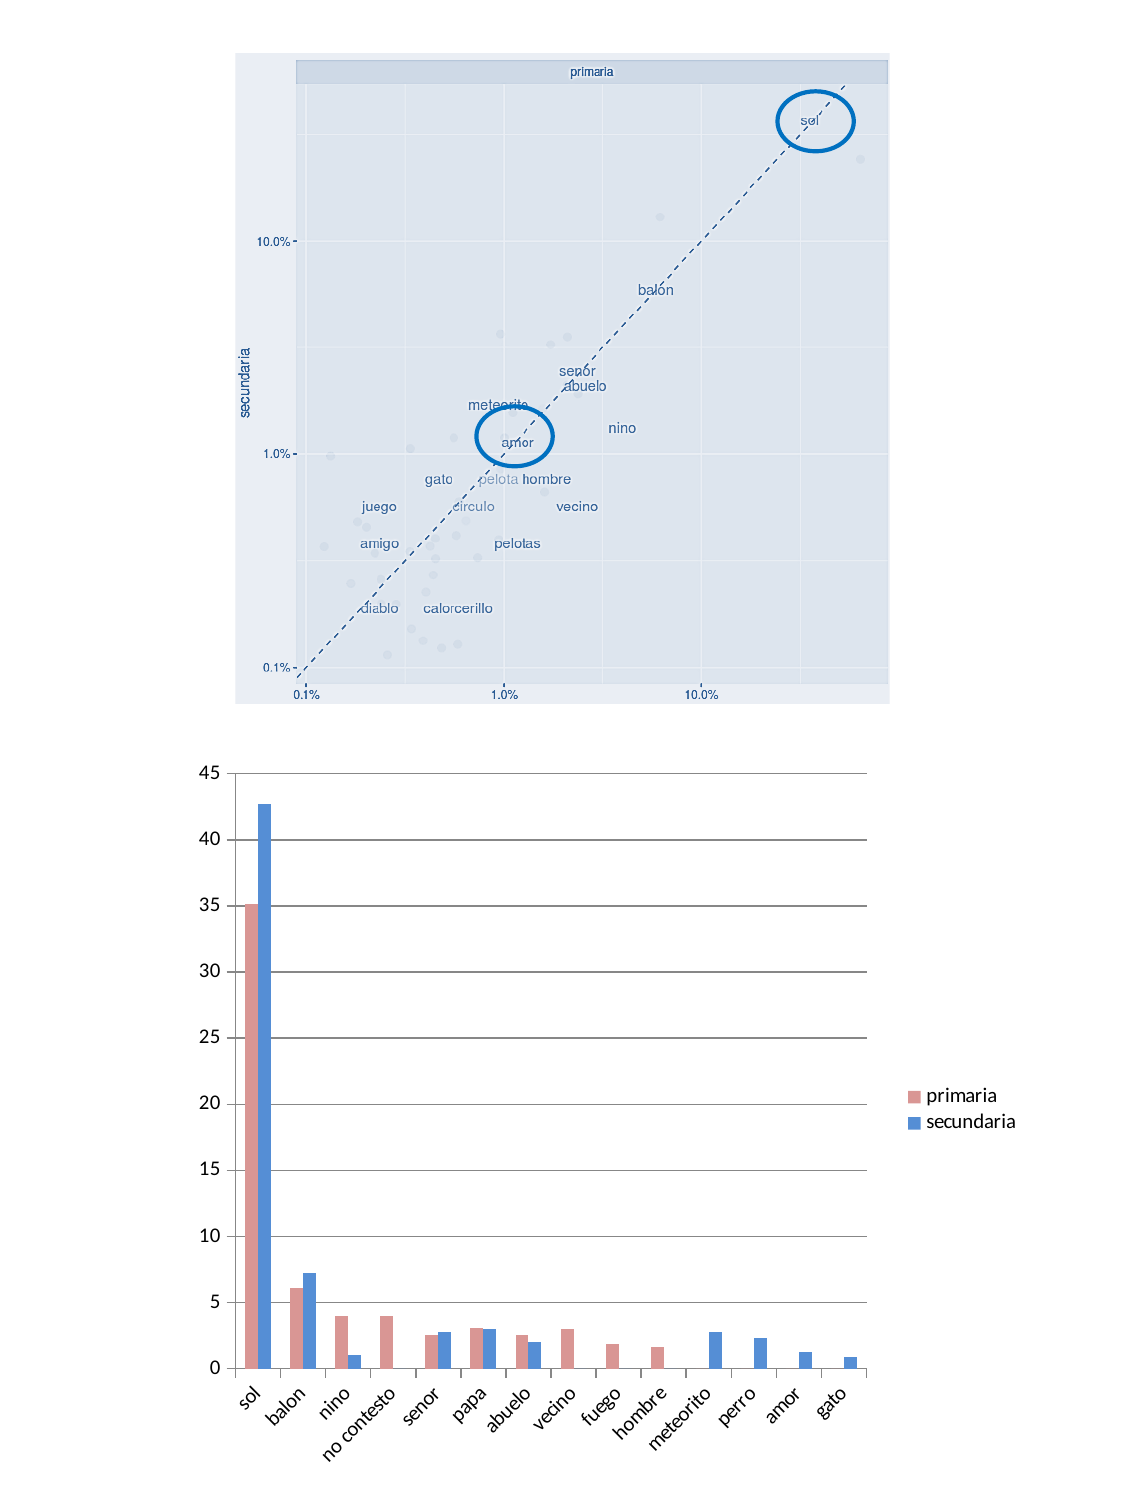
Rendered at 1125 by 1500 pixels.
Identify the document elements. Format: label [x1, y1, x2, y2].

chart [125, 749, 1036, 1471]
text_box [235, 53, 890, 704]
